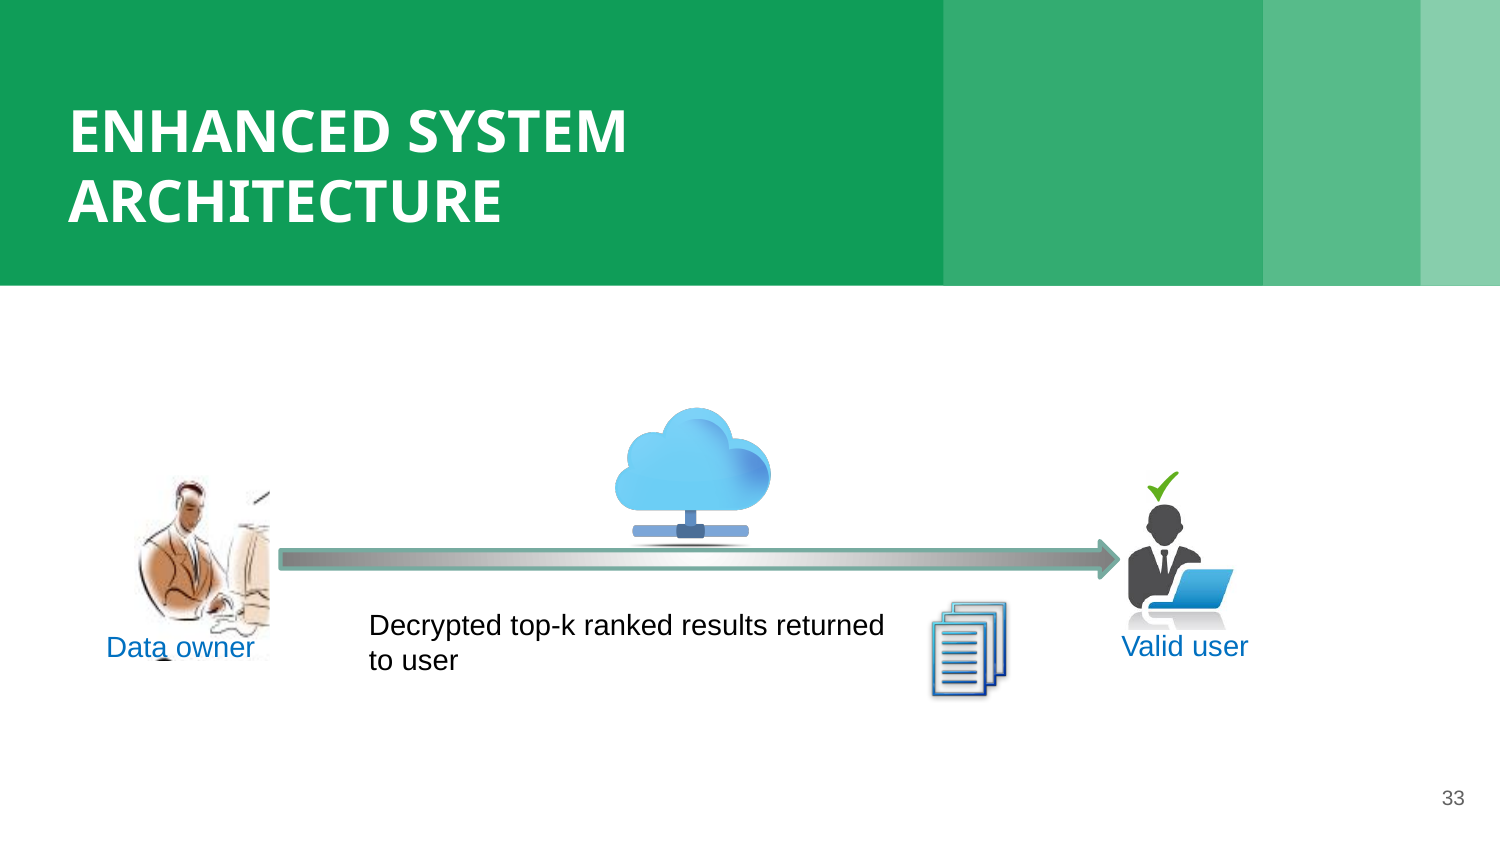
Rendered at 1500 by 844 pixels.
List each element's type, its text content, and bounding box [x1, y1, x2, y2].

list [28, 310, 1422, 755]
picture [1115, 470, 1246, 630]
text_box [801, 539, 1110, 580]
picture [584, 388, 802, 563]
text_box Valid user [1106, 619, 1265, 670]
picture [134, 474, 270, 661]
text_box Decrypted top-k ranked results returned to user [354, 599, 891, 684]
text_box Data owner [91, 620, 292, 671]
picture [896, 577, 1042, 723]
slide_number 33 [1389, 764, 1480, 830]
text_box [278, 548, 585, 571]
title ENHANCED SYSTEM ARCHITECTURE [53, 24, 914, 250]
